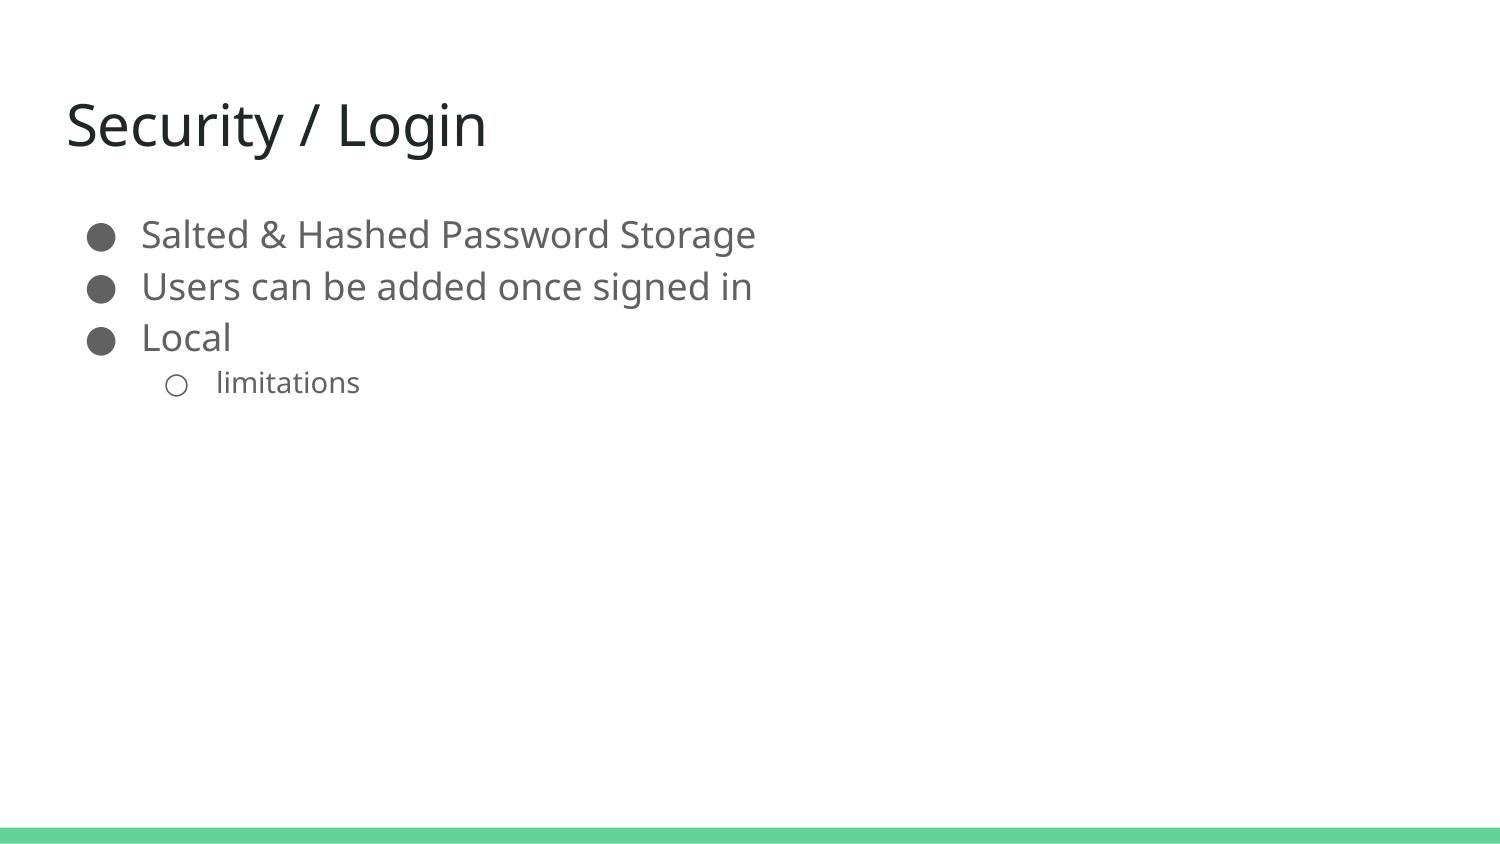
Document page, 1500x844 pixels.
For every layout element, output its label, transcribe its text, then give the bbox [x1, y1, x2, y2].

list Salted & Hashed Password Storage Users can be added once signed in Local limitations [51, 189, 1449, 750]
title Security / Login [51, 72, 1449, 167]
